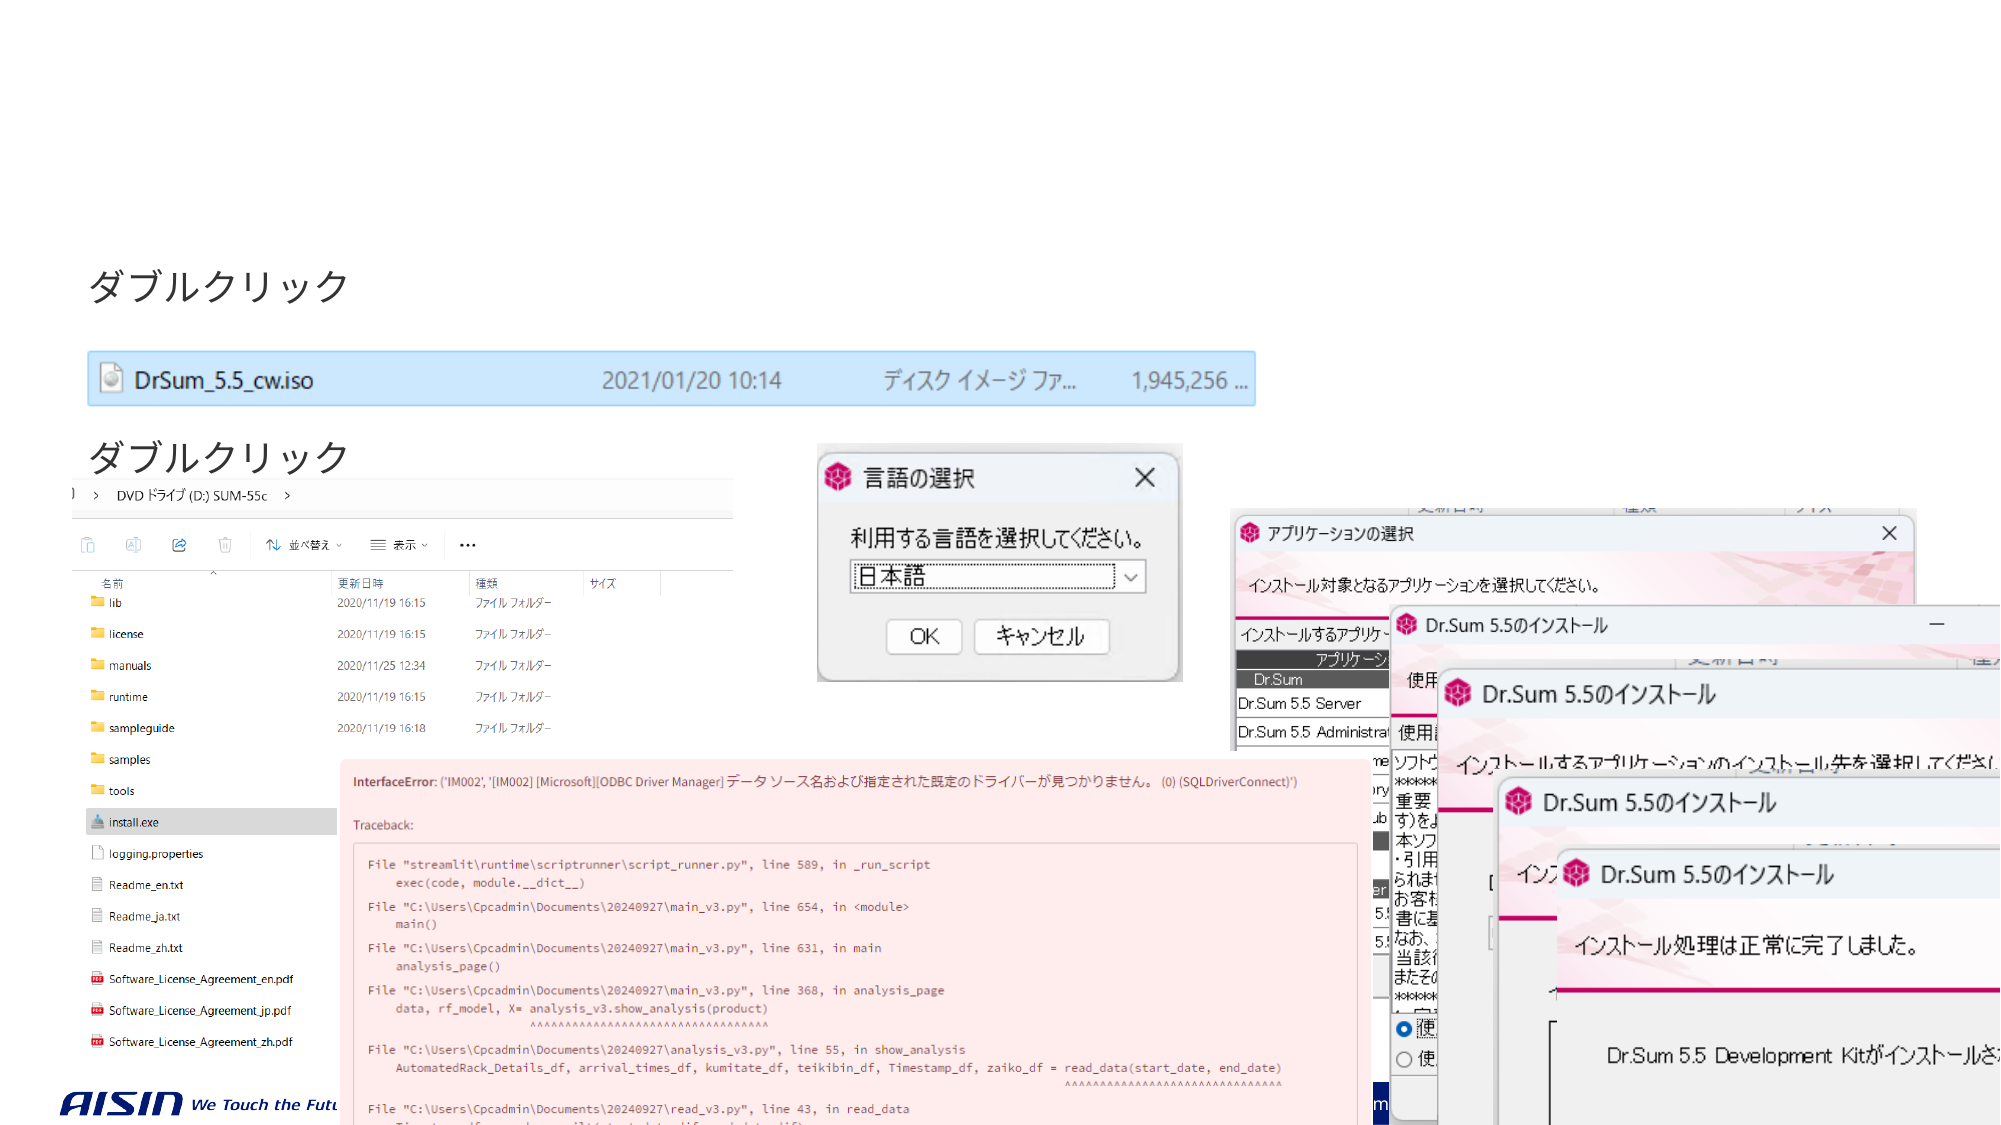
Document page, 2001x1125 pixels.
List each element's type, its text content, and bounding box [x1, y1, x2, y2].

picture [72, 340, 1264, 416]
text_box ダブルクリック [74, 256, 367, 317]
picture [817, 443, 1183, 682]
picture [0, 478, 2000, 1125]
text_box ダブルクリック [74, 427, 367, 477]
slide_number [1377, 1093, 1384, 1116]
